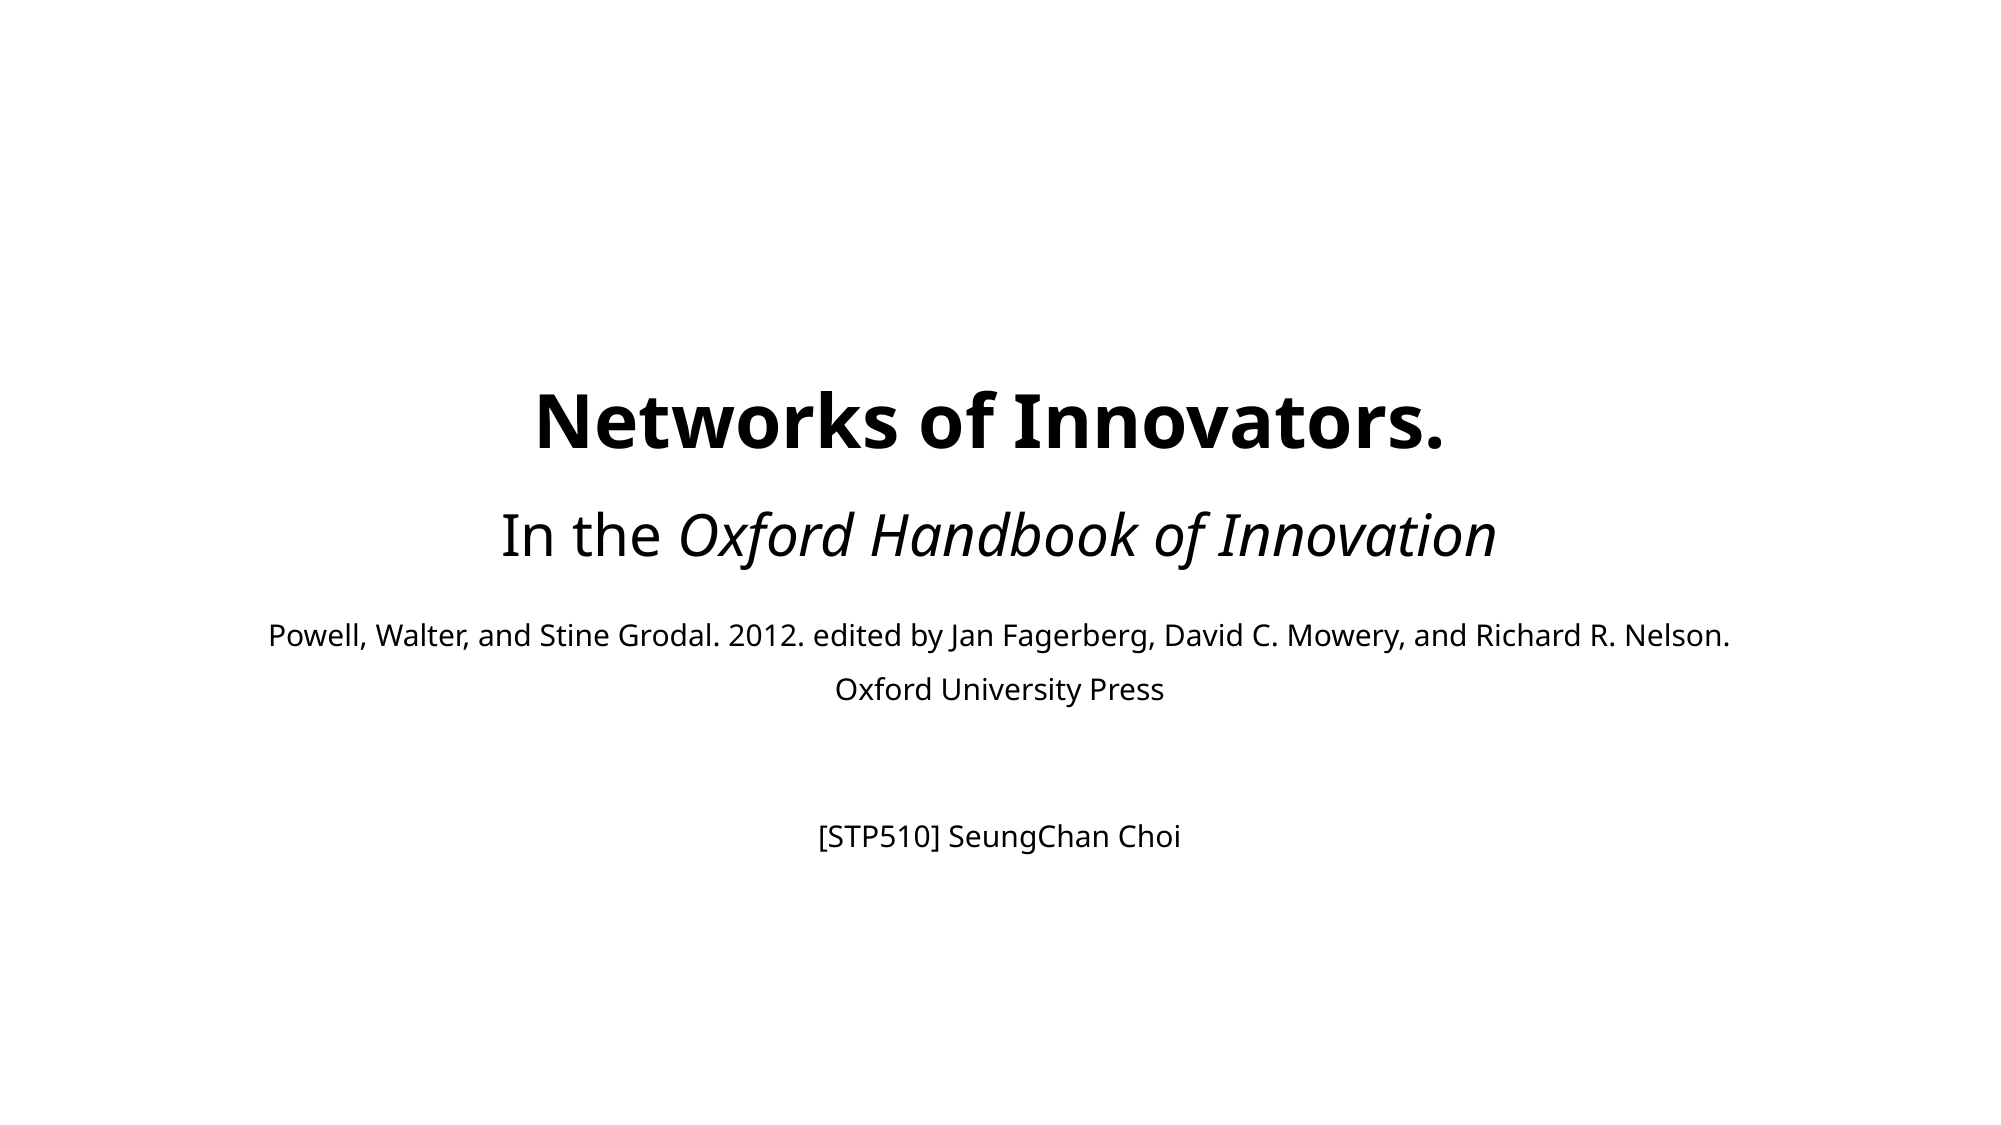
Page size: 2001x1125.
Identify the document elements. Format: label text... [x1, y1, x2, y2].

title Networks of Innovators. In the Oxford Handbook of Innovation [249, 184, 1750, 576]
subtitle Powell, Walter, and Stine Grodal. 2012. edited by Jan Fagerberg, David C. Mowery, and Richard R. Nelson. Oxford University Press [STP510] SeungChan Choi [249, 590, 1750, 863]
